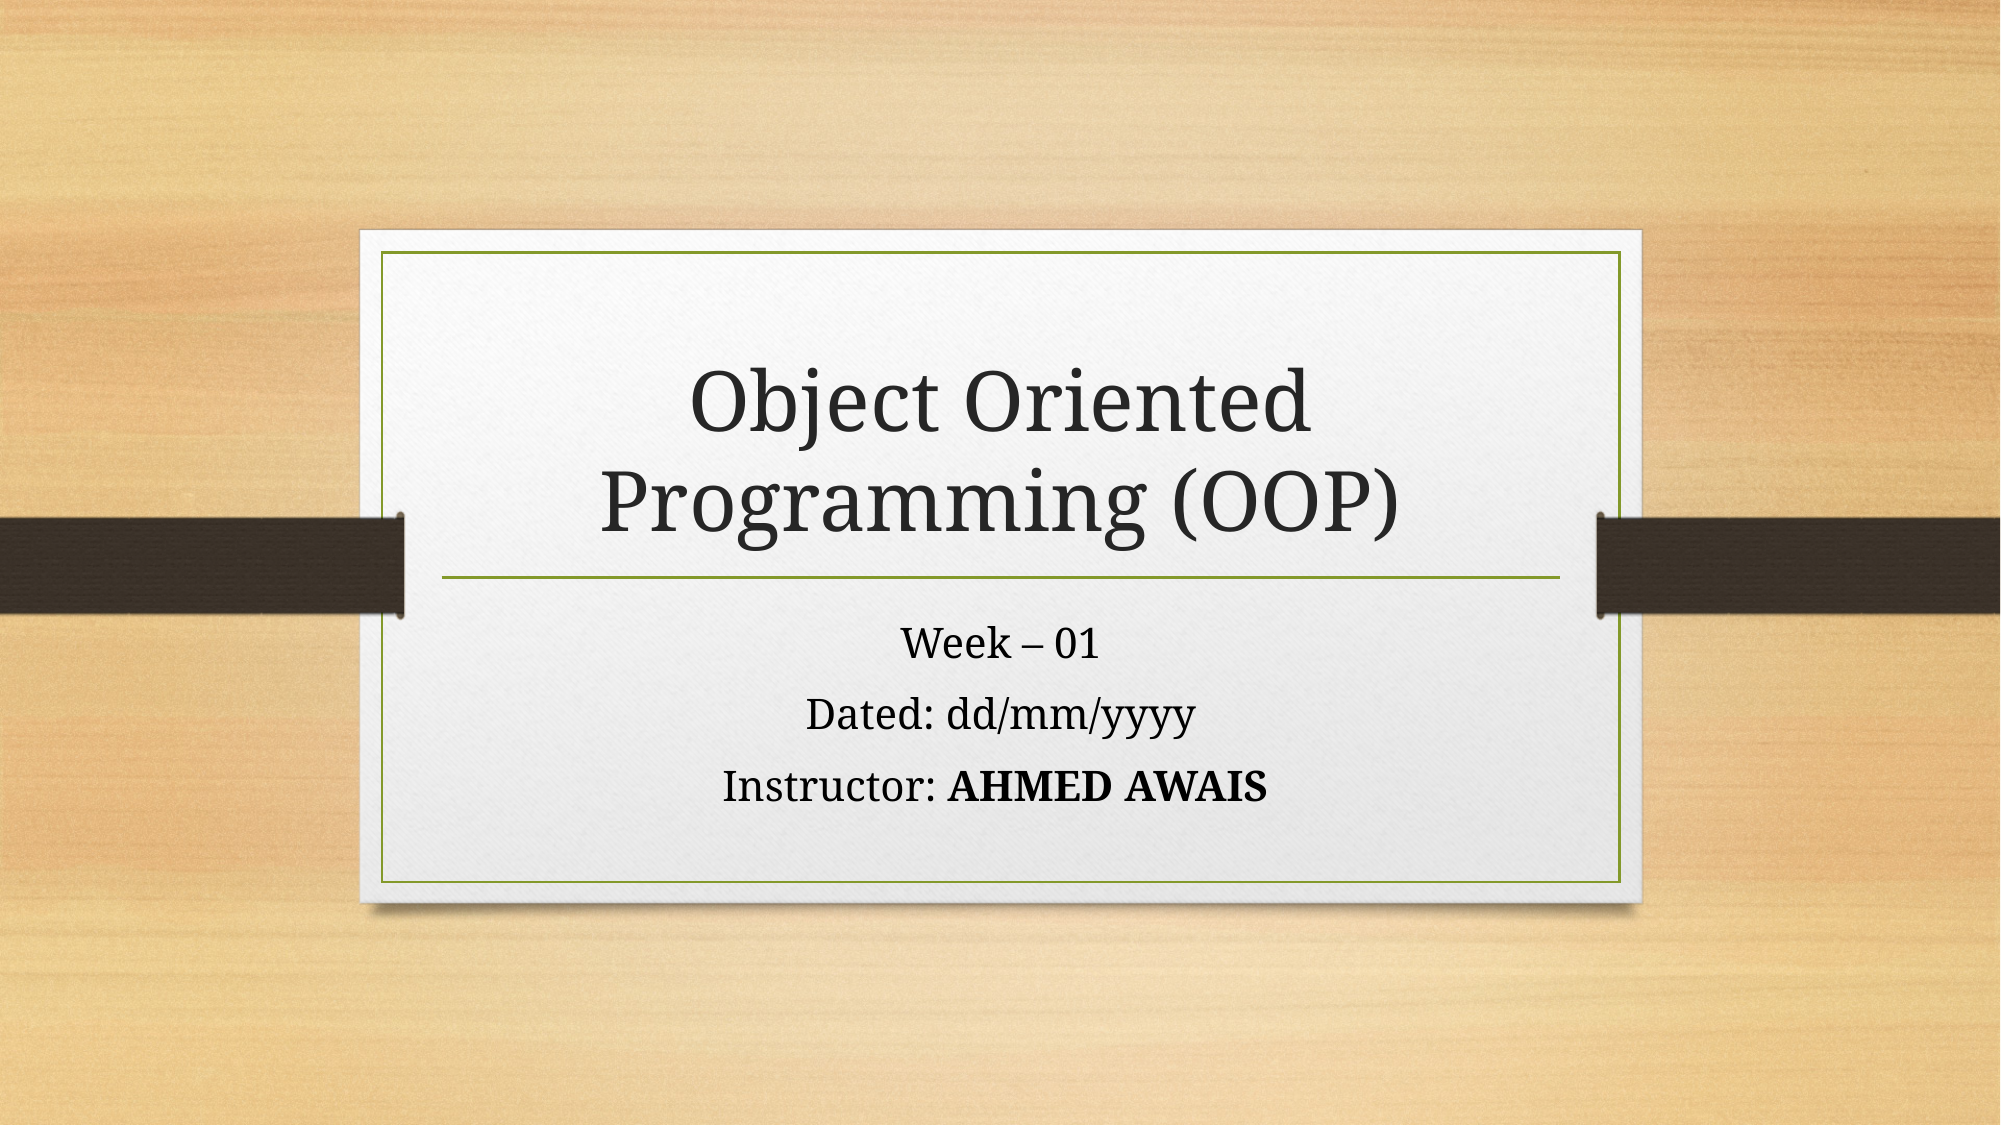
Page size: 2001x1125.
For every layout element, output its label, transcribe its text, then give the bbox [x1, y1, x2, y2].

title Object Oriented Programming (OOP) [441, 306, 1560, 556]
picture [0, 0, 2001, 1125]
subtitle Week – 01 Dated: dd/mm/yyyy Instructor: AHMED AWAIS [441, 609, 1560, 876]
